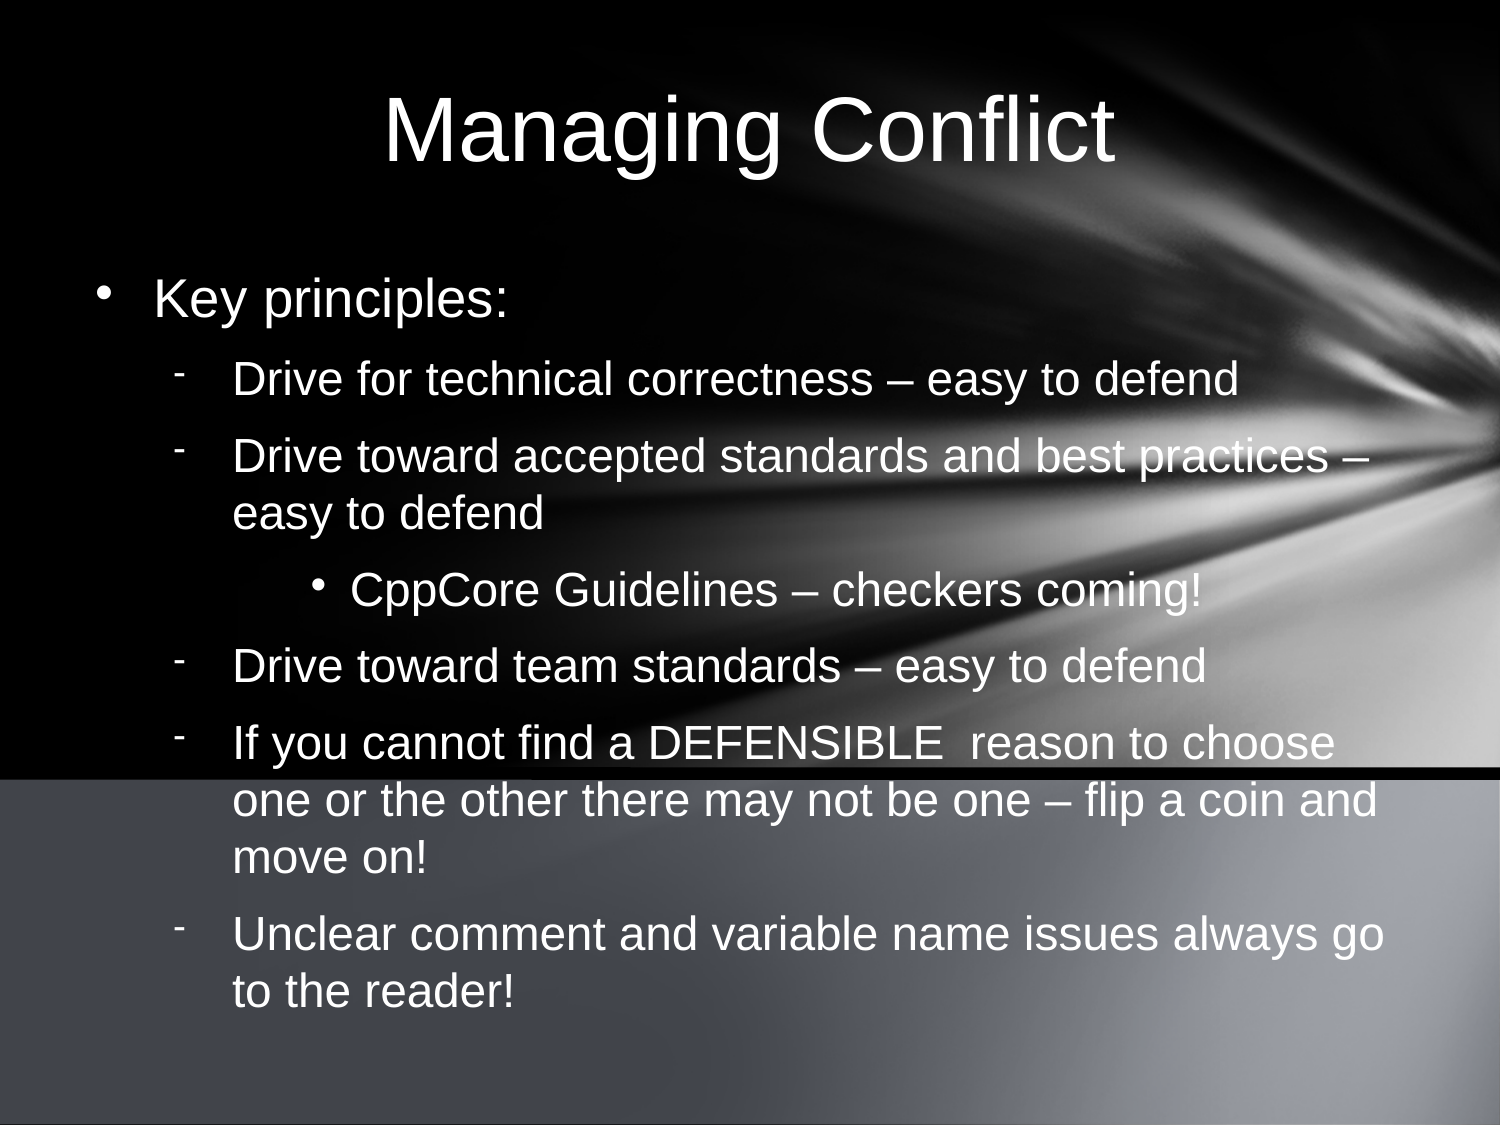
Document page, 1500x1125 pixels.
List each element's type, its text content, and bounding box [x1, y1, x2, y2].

text_box Managing Conflict [119, 69, 1380, 180]
text_box Key principles: Drive for technical correctness – easy to defend Drive toward accepted standards and best practices – easy to defend CppCore Guidelines – checkers coming! Drive toward team standards – easy to defend If you cannot find a DEFENSIBLE reason to choose one or the other there may not be one – flip a coin and move on! Unclear comment and variable name issues always go to the reader! [75, 263, 1425, 1035]
picture [0, 0, 1500, 767]
